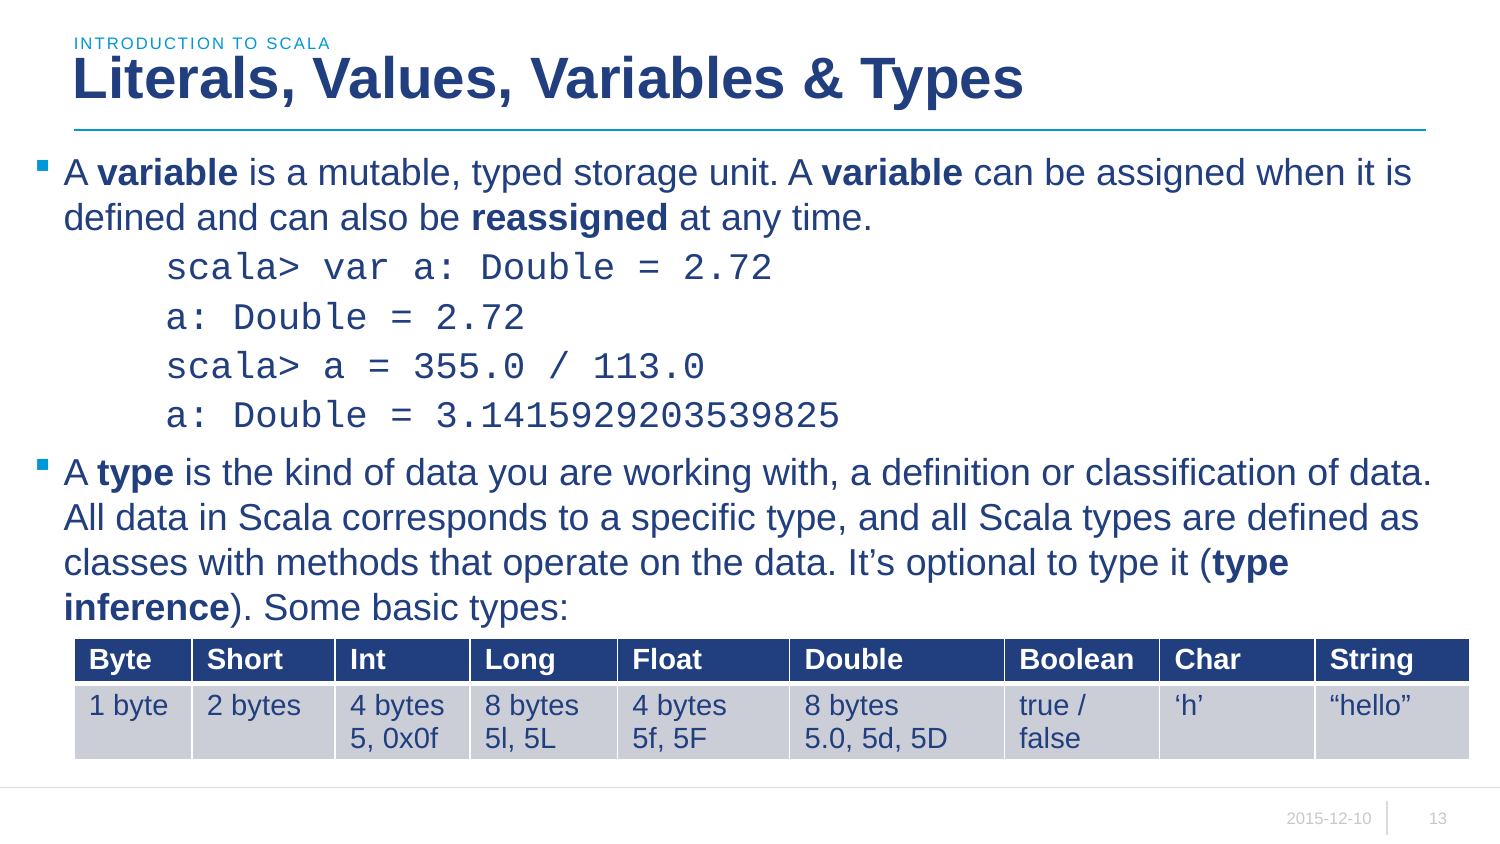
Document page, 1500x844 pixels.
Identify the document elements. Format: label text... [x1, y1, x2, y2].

table_header Short [193, 639, 334, 681]
table_header String [1316, 639, 1469, 681]
table_header Long [471, 639, 617, 681]
list A variable is a mutable, typed storage unit. A variable can be assigned when it is defined and can also be reassigned at any time. scala> var a: Double = 2.72 a: Double = 2.72 scala> a = 355.0 / 113.0 a: Double = 3.1415929203539825 A type is the kind of data you are working with, a definition or classification of data. All data in Scala corresponds to a specific type, and all Scala types are defined as classes with methods that operate on the data. It’s optional to type it (type inference). Some basic types: [34, 148, 1471, 636]
table_cell true / false [1005, 686, 1159, 759]
table_header Float [618, 639, 789, 681]
table_cell 8 bytes 5.0, 5d, 5D [790, 686, 1004, 759]
table_header Int [336, 639, 469, 681]
table_header Boolean [1005, 639, 1159, 681]
table_cell ‘h’ [1160, 686, 1314, 759]
table_header Double [790, 639, 1004, 681]
table_cell 2 bytes [193, 686, 334, 759]
table_cell 8 bytes 5l, 5L [471, 686, 617, 759]
table_cell 1 byte [75, 686, 191, 759]
table_cell 4 bytes 5, 0x0f [336, 686, 469, 759]
title Literals, Values, Variables & Types [72, 75, 1171, 112]
table_header Byte [75, 639, 191, 681]
table_cell “hello” [1316, 686, 1469, 759]
list introduction to scala [73, 32, 1172, 53]
table_cell 4 bytes 5f, 5F [618, 686, 789, 759]
table_header Char [1160, 639, 1314, 681]
